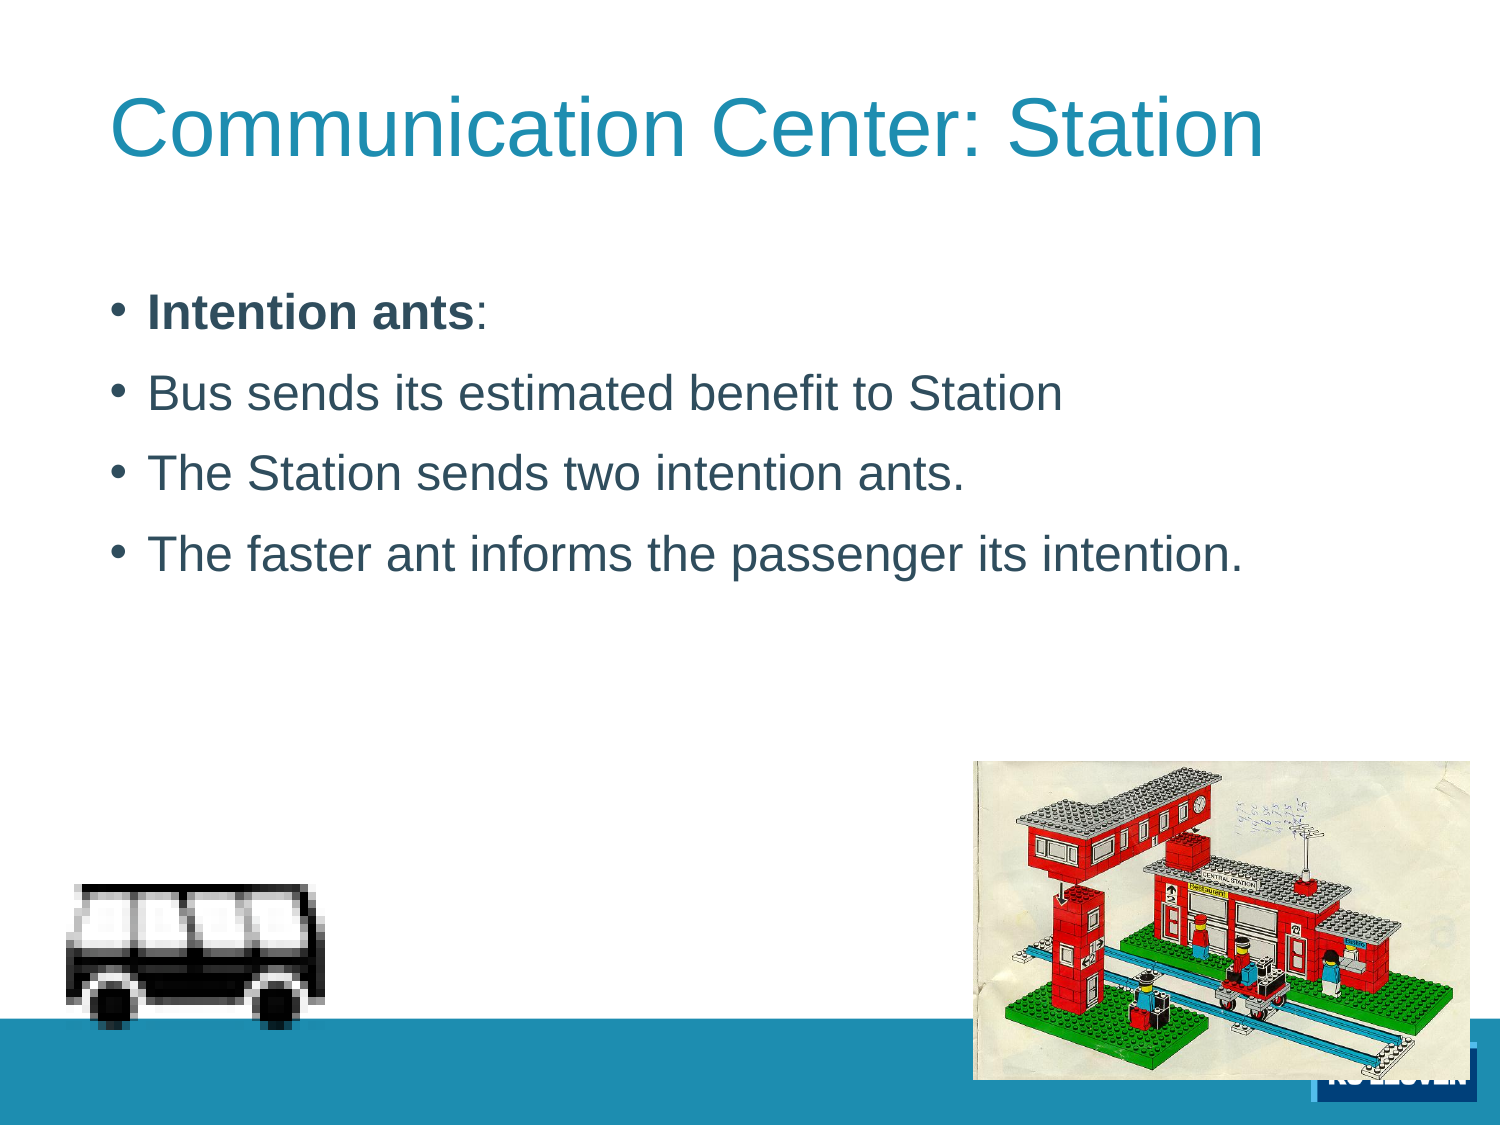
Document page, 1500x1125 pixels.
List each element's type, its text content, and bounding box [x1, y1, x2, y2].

title Communication Center: Station [94, 35, 1406, 225]
list Intention ants: Bus sends its estimated benefit to Station The Station sends two intention ants. The faster ant informs the passenger its intention. [94, 271, 1406, 993]
picture [66, 884, 325, 1030]
picture [973, 761, 1477, 1102]
